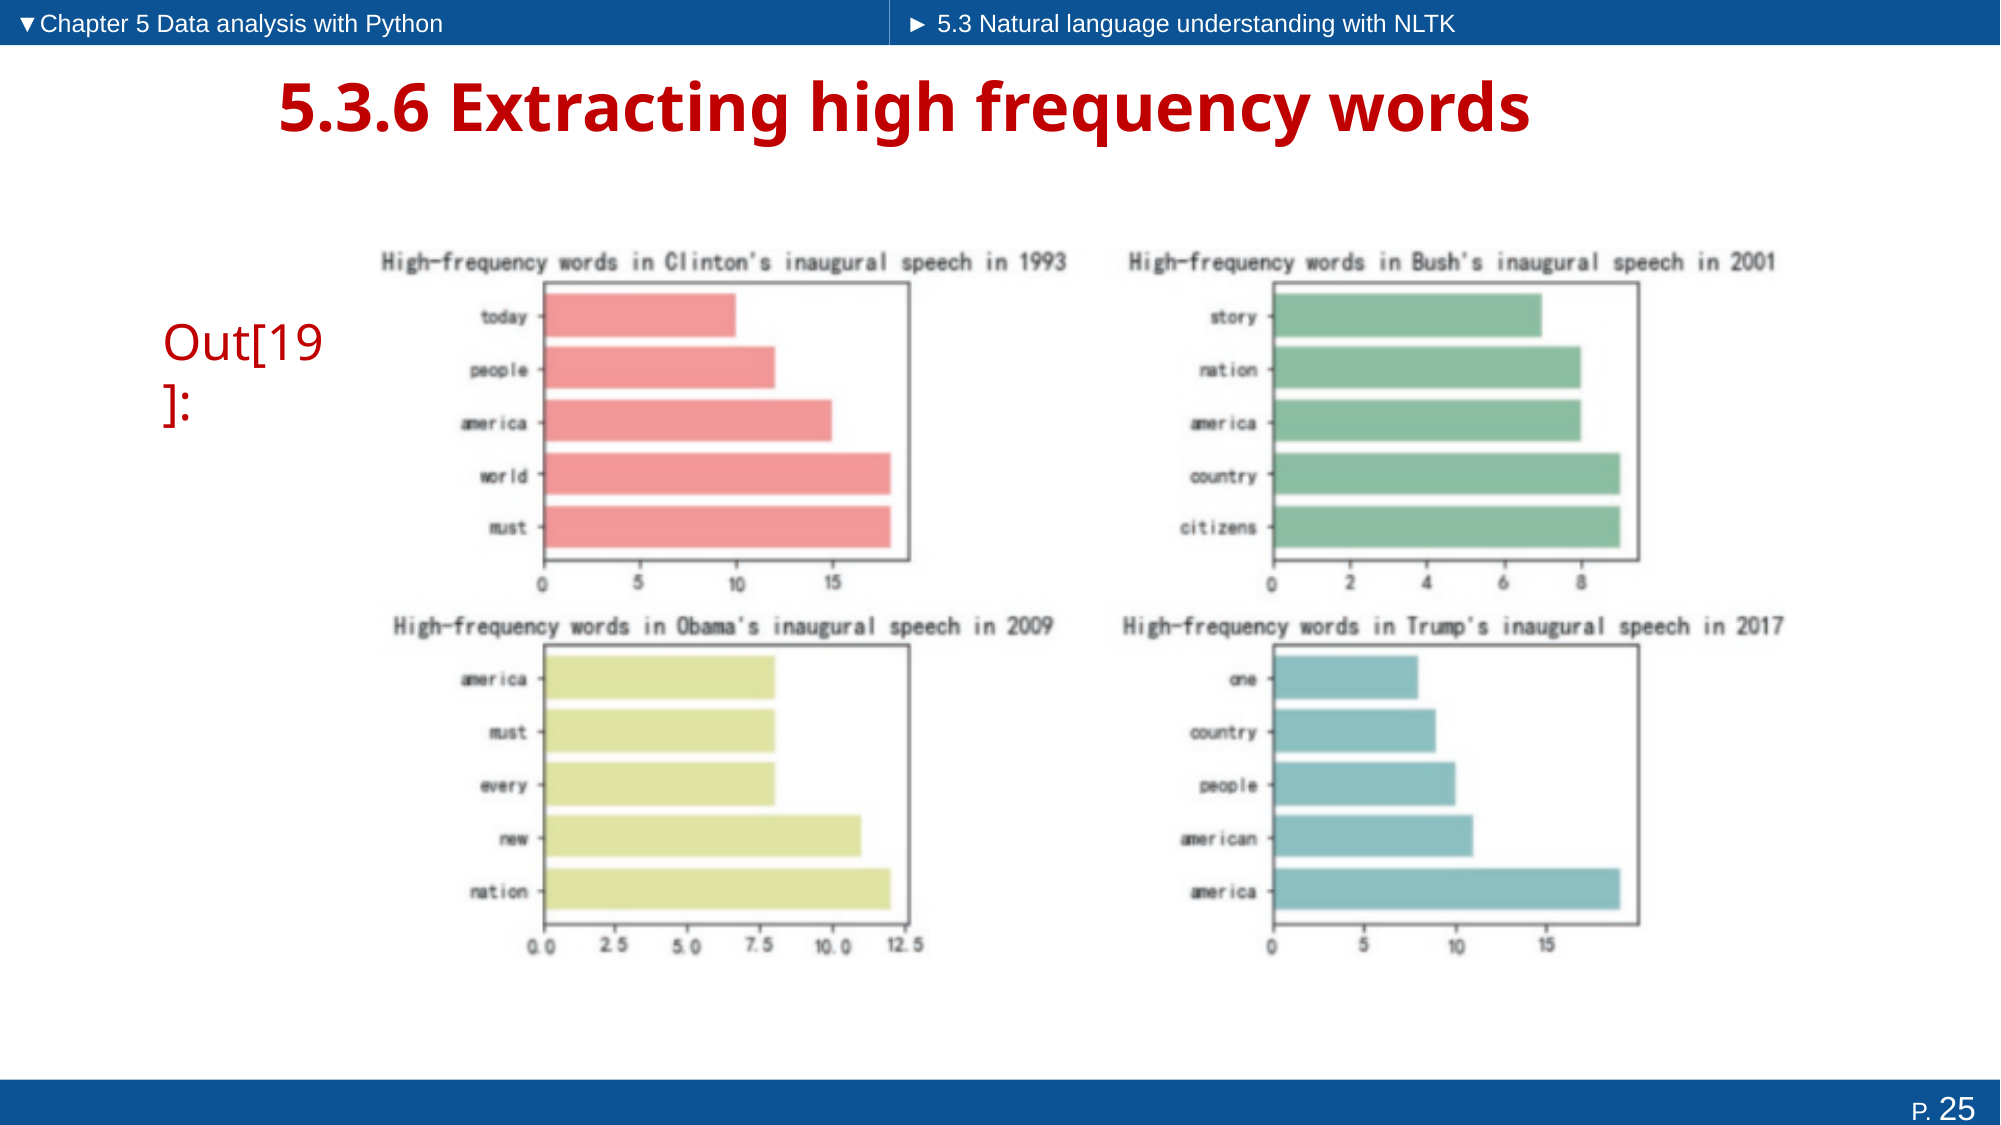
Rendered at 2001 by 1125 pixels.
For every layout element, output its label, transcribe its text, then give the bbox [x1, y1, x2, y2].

list ► 5.3 Natural language understanding with NLTK [890, 0, 1497, 43]
picture [363, 231, 1818, 988]
title 5.3.6 Extracting high frequency words [101, 37, 1710, 173]
text_box Out[19]: [147, 302, 350, 438]
list ▼Chapter 5 Data analysis with Python [0, 0, 725, 43]
